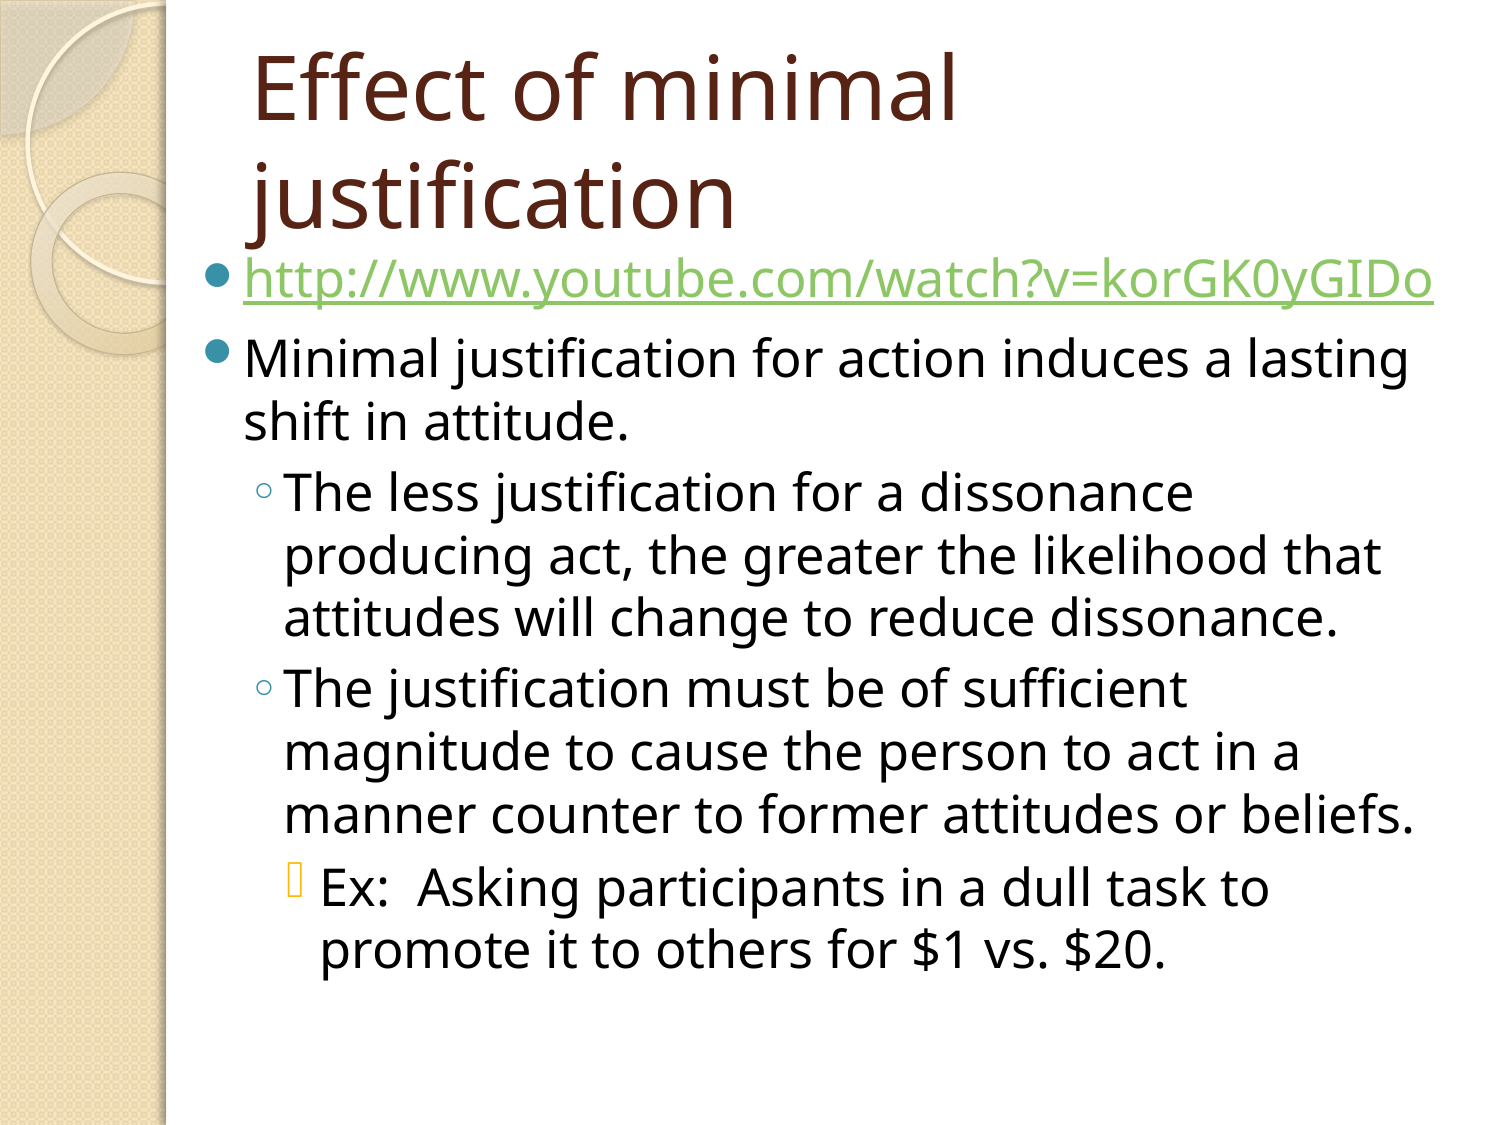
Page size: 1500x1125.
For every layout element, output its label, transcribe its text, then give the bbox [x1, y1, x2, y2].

title Effect of minimal justification [235, 45, 1466, 233]
list http://www.youtube.com/watch?v=korGK0yGIDo Minimal justification for action induces a lasting shift in attitude. The less justification for a dissonance producing act, the greater the likelihood that attitudes will change to reduce dissonance. The justification must be of sufficient magnitude to cause the person to act in a manner counter to former attitudes or beliefs. Ex: Asking participants in a dull task to promote it to others for $1 vs. $20. [174, 237, 1466, 1025]
